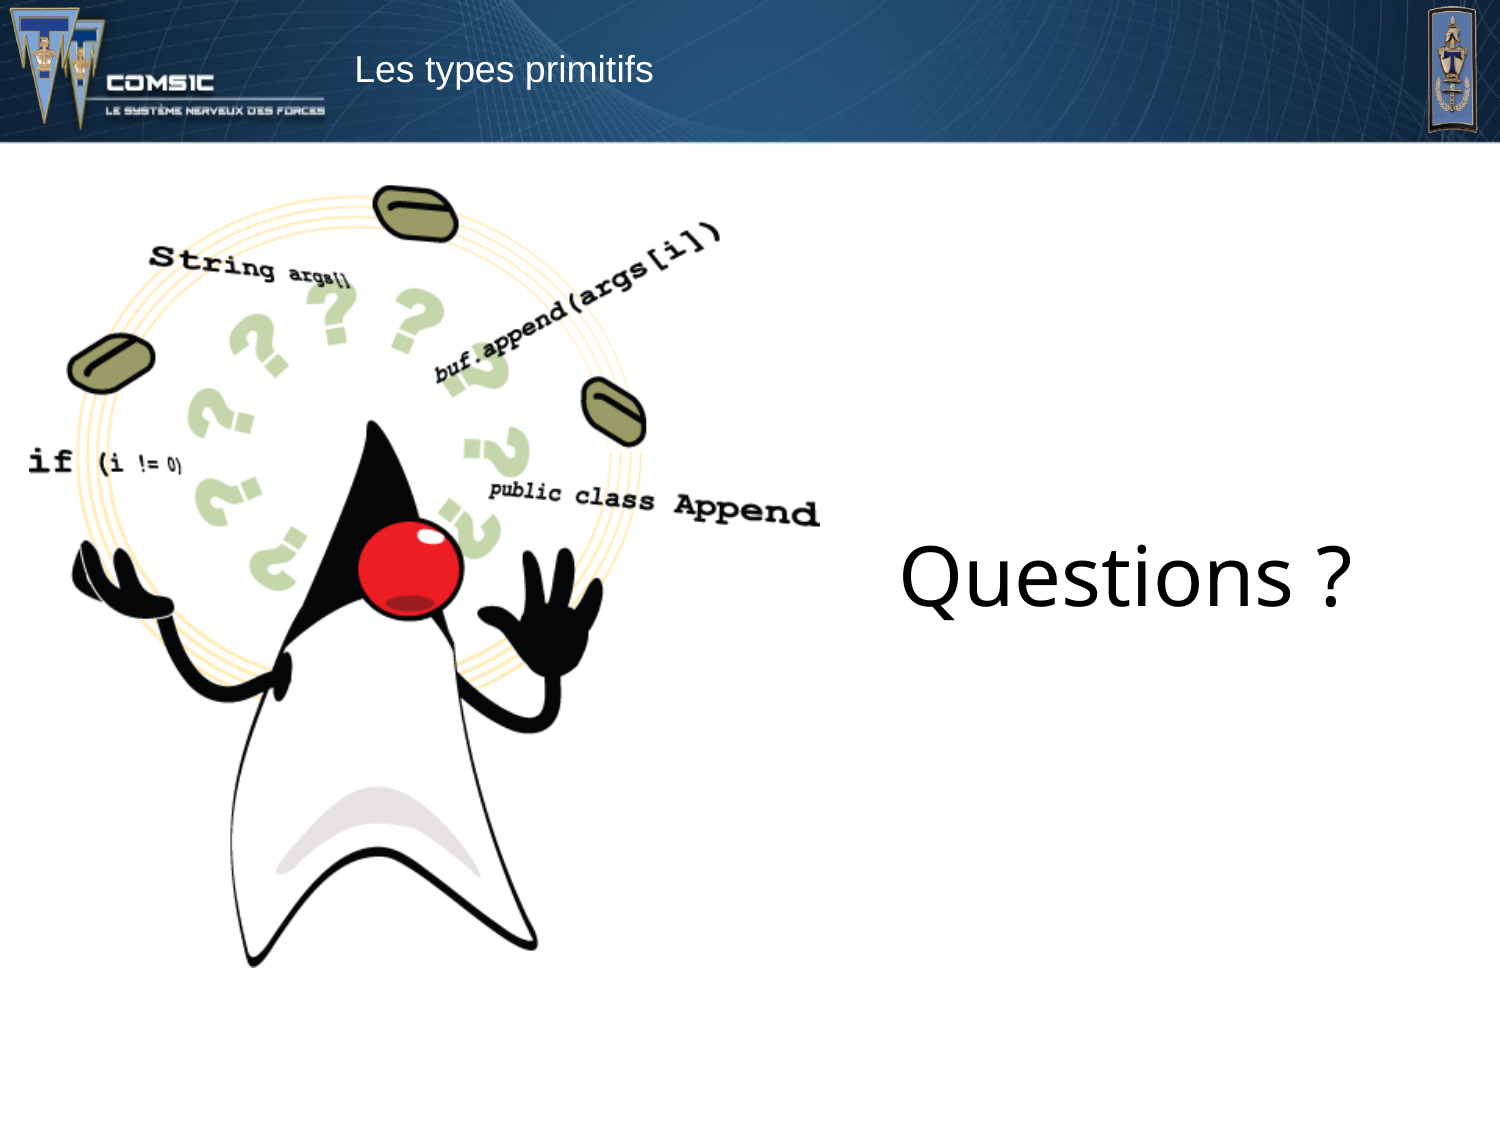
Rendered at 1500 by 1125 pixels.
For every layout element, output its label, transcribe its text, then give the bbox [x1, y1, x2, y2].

picture [0, 0, 1500, 146]
text_box Questions ? [883, 515, 1369, 631]
title Les types primitifs [339, 16, 1492, 125]
picture [29, 184, 820, 968]
